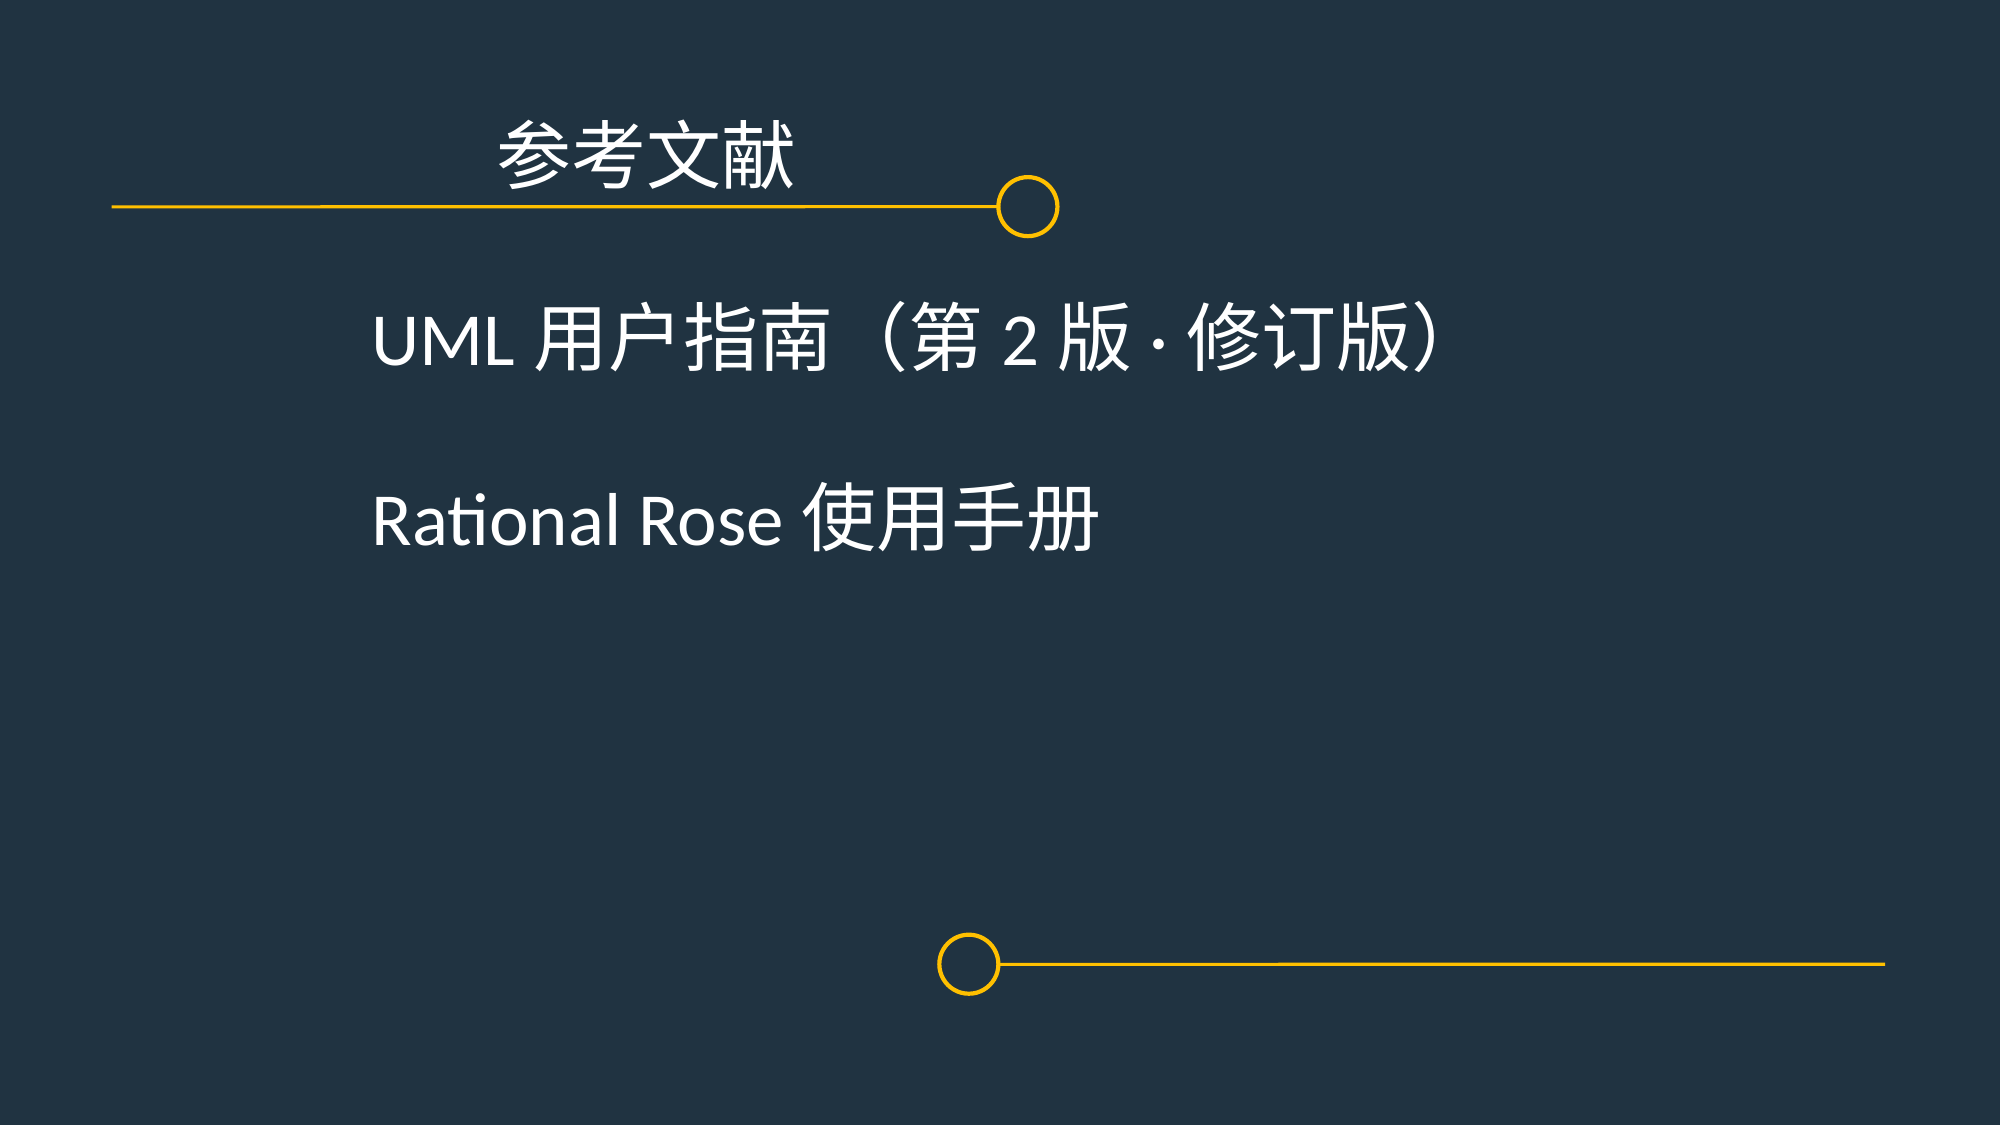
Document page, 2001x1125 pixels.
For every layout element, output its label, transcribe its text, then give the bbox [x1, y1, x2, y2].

text_box [997, 176, 1059, 238]
text_box [938, 933, 1000, 995]
text_box 参考文献 [481, 100, 999, 206]
text_box UML用户指南（第2版·修订版） Rational Rose使用手册 [356, 282, 1640, 818]
